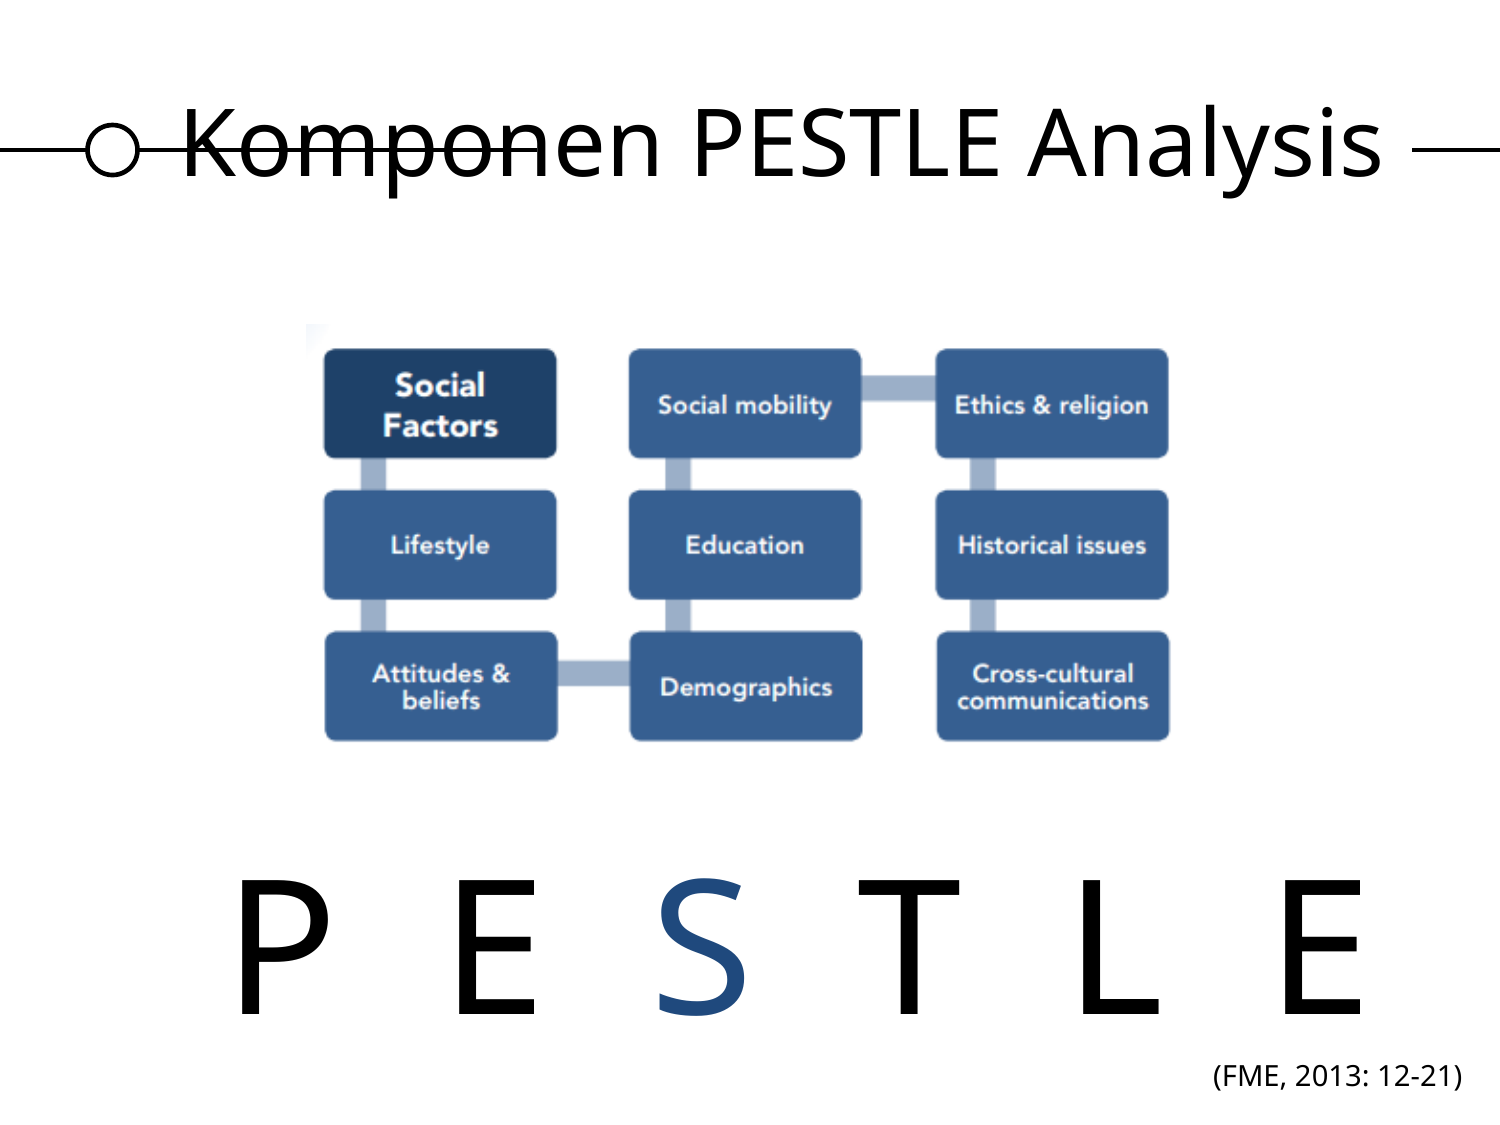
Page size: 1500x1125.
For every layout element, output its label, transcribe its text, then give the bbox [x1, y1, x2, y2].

text_box (FME, 2013: 12-21) [1198, 1049, 1478, 1100]
picture [305, 324, 1194, 769]
text_box [87, 159, 139, 178]
text_box [85, 122, 140, 149]
text_box PESTLE [209, 820, 1388, 1060]
title Komponen PESTLE Analysis [50, 45, 1400, 233]
